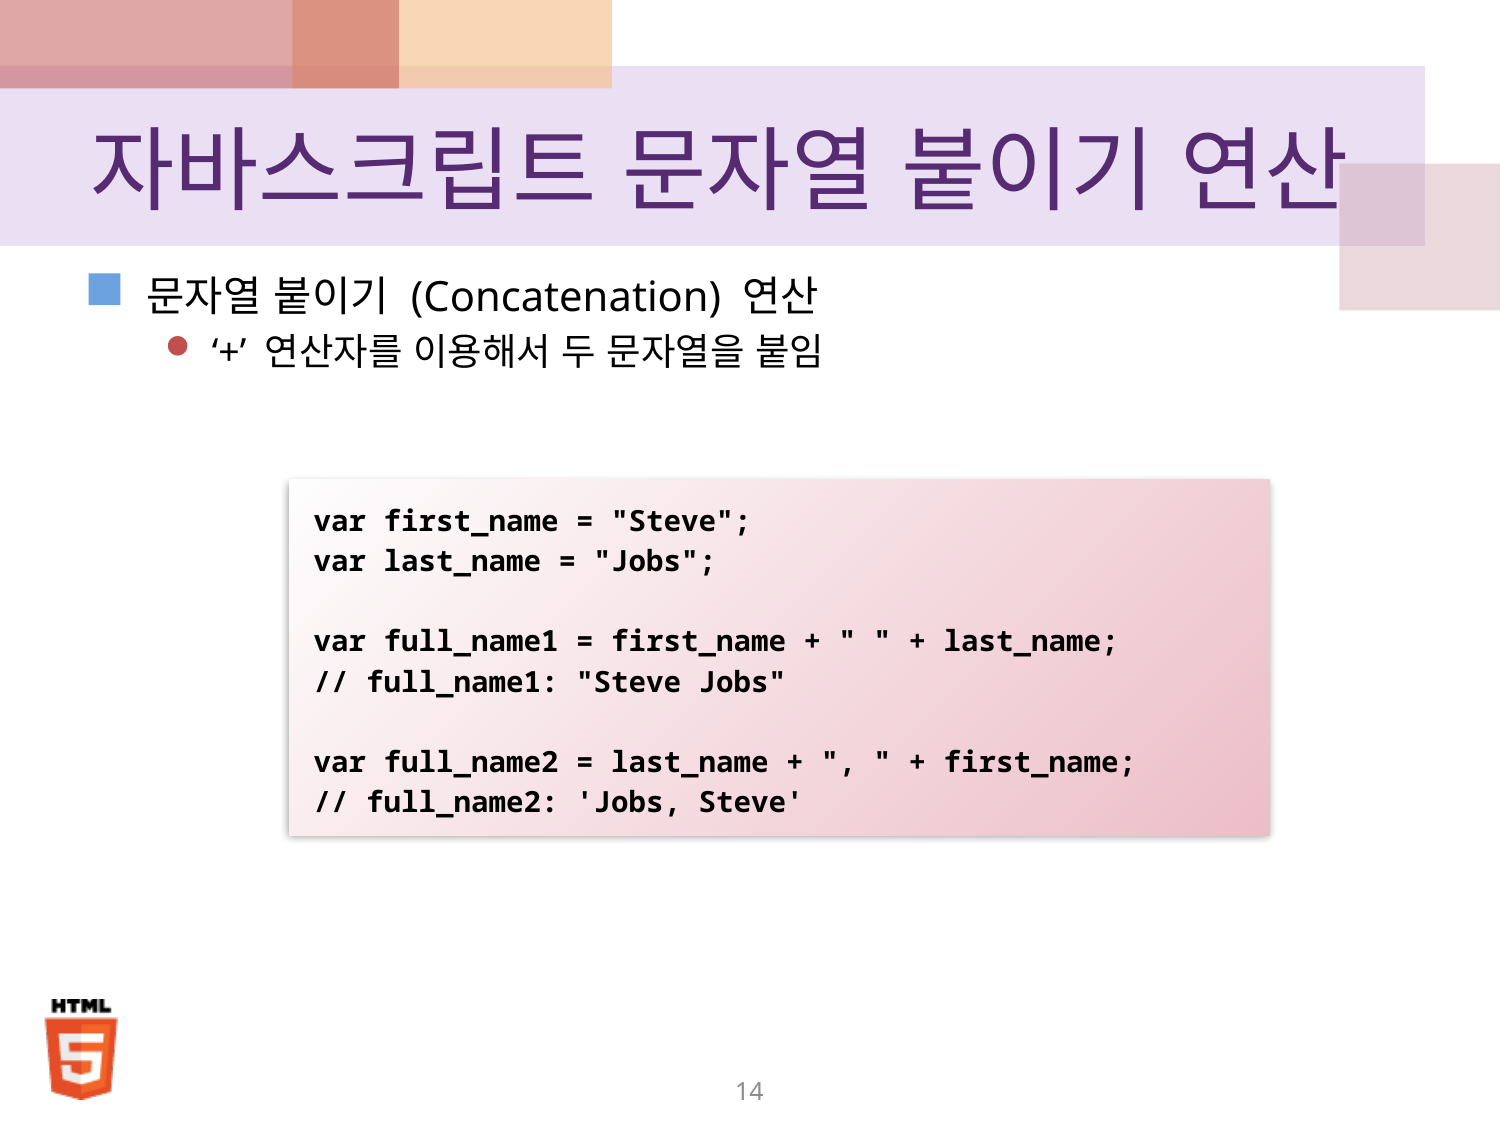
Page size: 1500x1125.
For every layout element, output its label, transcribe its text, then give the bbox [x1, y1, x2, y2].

picture [31, 999, 132, 1100]
list 문자열 붙이기 (Concatenation) 연산 ‘+’ 연산자를 이용해서 두 문자열을 붙임 [75, 262, 1425, 1005]
title 자바스크립트 문자열 붙이기 연산 [75, 88, 1425, 246]
text_box var first_name = "Steve"; var last_name = "Jobs"; var full_name1 = first_name + " " + last_name; // full_name1: "Steve Jobs" var full_name2 = last_name + ", " + first_name; // full_name2: 'Jobs, Steve' [288, 479, 1270, 836]
slide_number 14 [574, 1072, 925, 1113]
